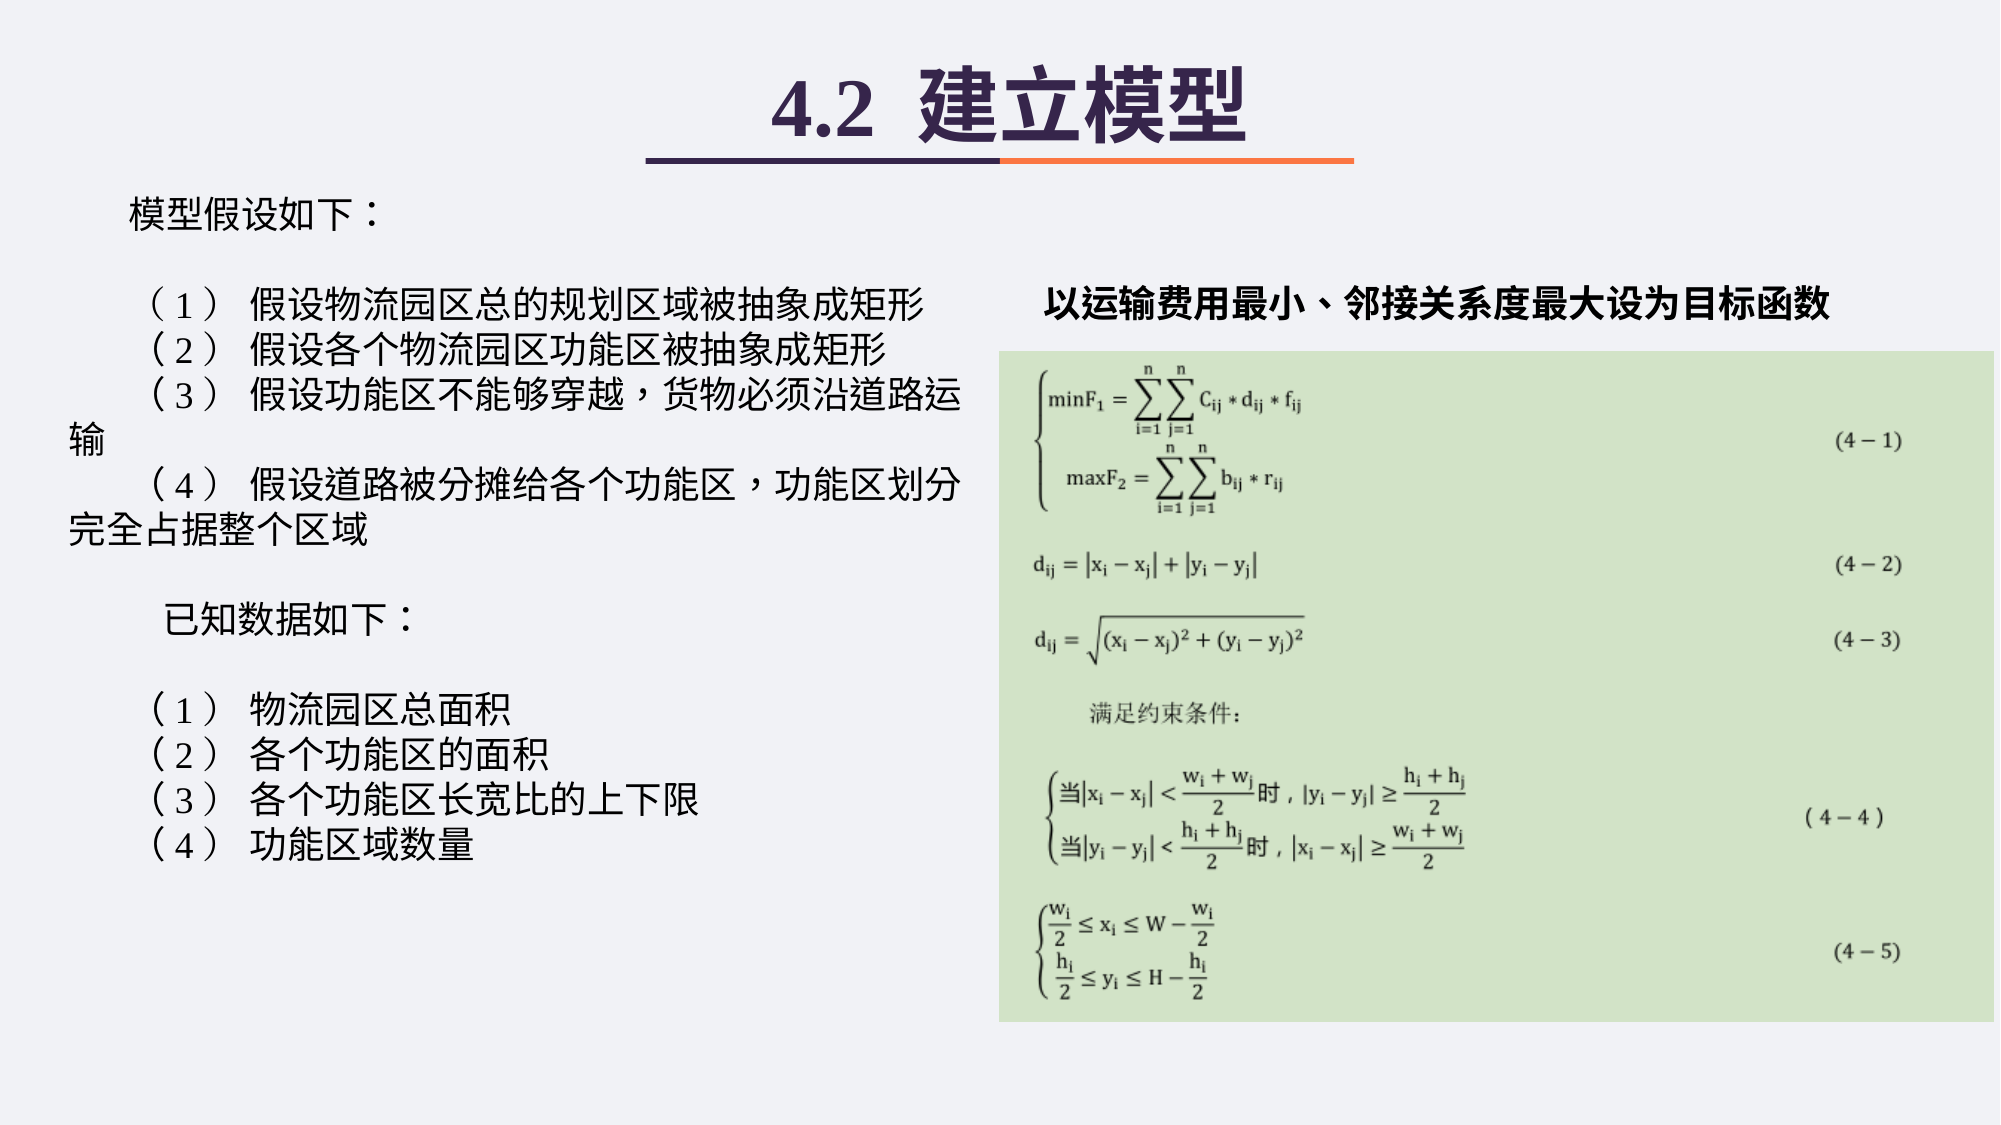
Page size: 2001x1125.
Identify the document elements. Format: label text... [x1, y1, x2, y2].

picture [999, 351, 1994, 1023]
text_box 模型假设如下： （1） 假设物流园区总的规划区域被抽象成矩形 （2） 假设各个物流园区功能区被抽象成矩形 （3） 假设功能区不能够穿越，货物必须沿道路运输 （4） 假设道路被分摊给各个功能区，功能区划分完全占据整个区域 已知数据如下： （1） 物流园区总面积 （2） 各个功能区的面积 （3） 各个功能区长宽比的上下限 （4） 功能区域数量 [54, 183, 1000, 874]
title 4.2 建立模型 [137, 36, 1863, 184]
text_box 以运输费用最小、邻接关系度最大设为目标函数 [1029, 272, 1863, 332]
